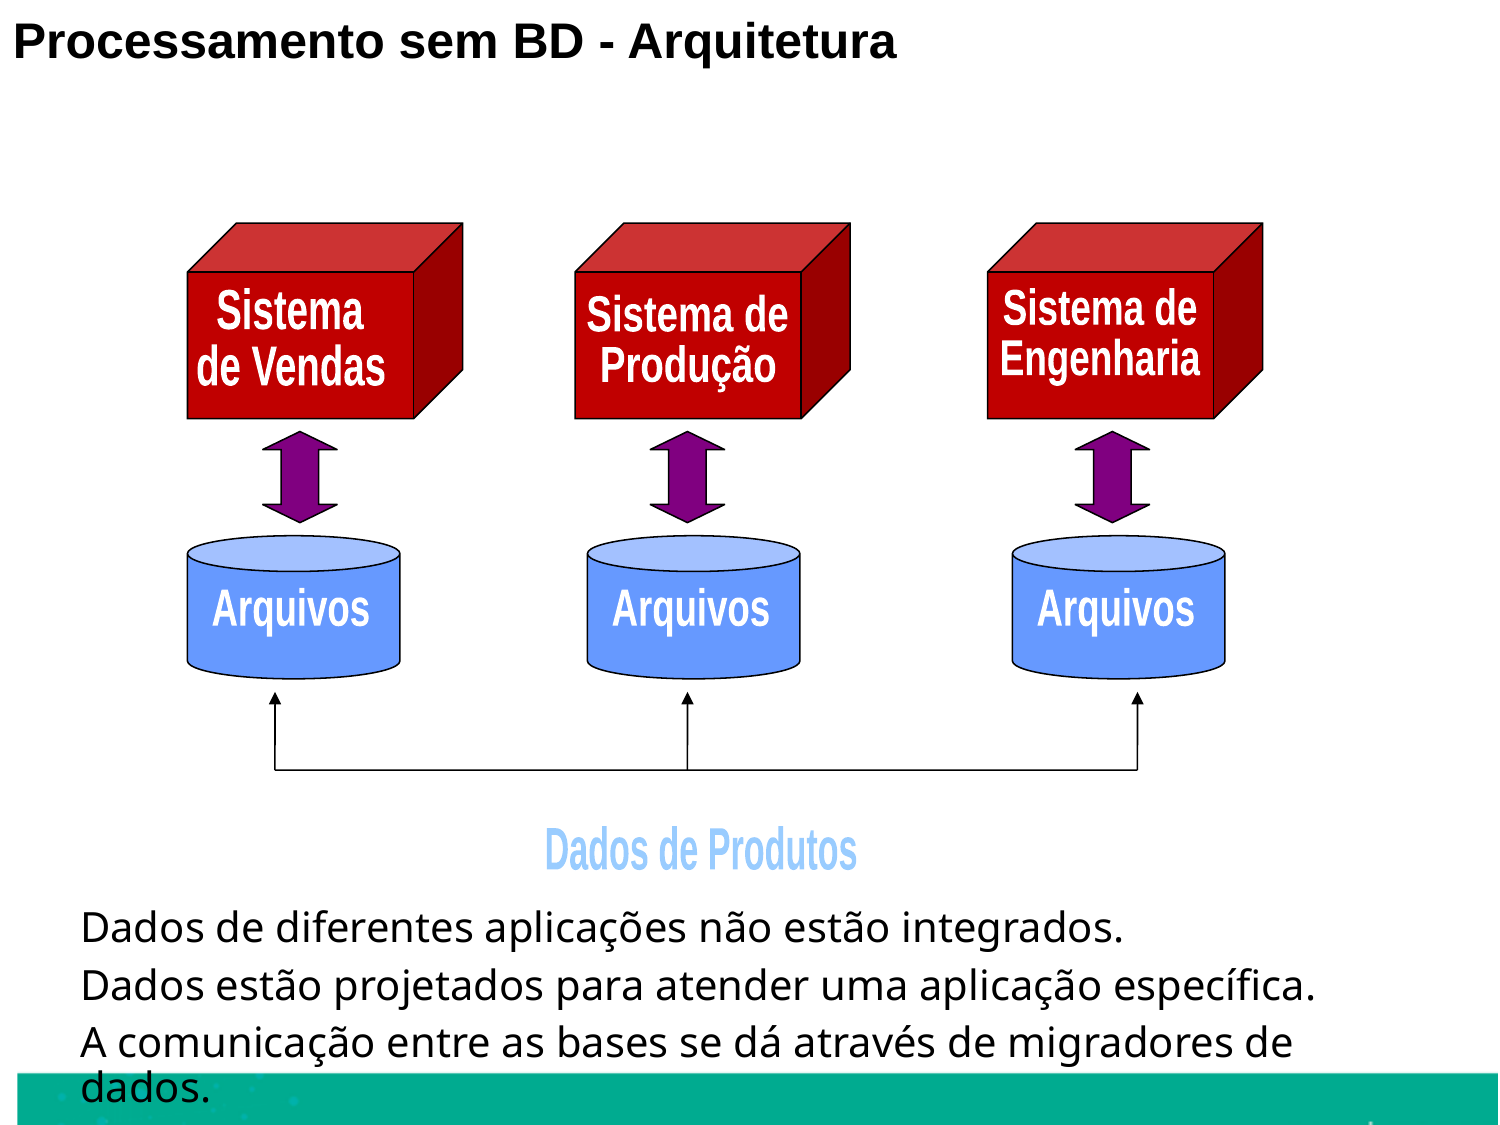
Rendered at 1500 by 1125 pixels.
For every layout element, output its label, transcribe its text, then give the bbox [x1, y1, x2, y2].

text_box [575, 223, 851, 419]
text_box [649, 431, 725, 523]
text_box [1074, 431, 1150, 523]
title Processamento sem BD - Arquitetura [0, 7, 1348, 95]
text_box Dados de diferentes aplicações não estão integrados. Dados estão projetados para atender uma aplicação específica. A comunicação entre as bases se dá através de migradores de dados. [64, 899, 1435, 1114]
text_box [268, 691, 282, 771]
text_box [681, 691, 694, 771]
text_box [187, 535, 400, 679]
text_box [262, 431, 338, 523]
text_box [187, 223, 463, 419]
text_box [1012, 535, 1225, 679]
text_box [587, 535, 800, 679]
text_box [575, 224, 849, 272]
text_box [187, 223, 461, 272]
text_box [987, 223, 1261, 272]
text_box [1131, 691, 1144, 771]
picture [2, 0, 1498, 1125]
text_box [987, 223, 1263, 419]
